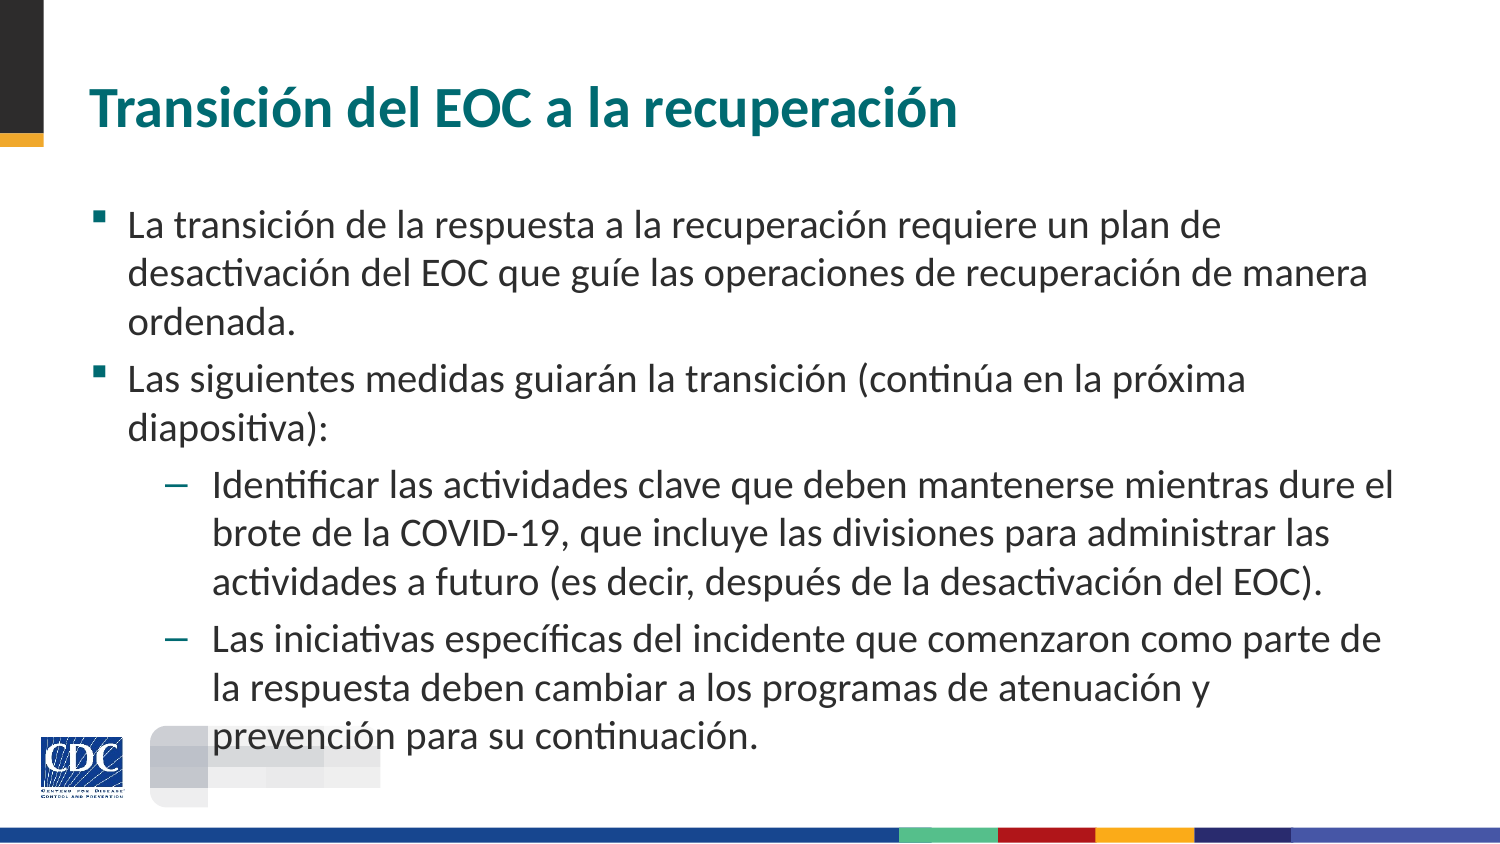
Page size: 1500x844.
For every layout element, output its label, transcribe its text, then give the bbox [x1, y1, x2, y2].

picture [41, 737, 125, 798]
list La transición de la respuesta a la recuperación requiere un plan de desactivación del EOC que guíe las operaciones de recuperación de manera ordenada. Las siguientes medidas guiarán la transición (continúa en la próxima diapositiva): Identificar las actividades clave que deben mantenerse mientras dure el brote de la COVID-19, que incluye las divisiones para administrar las actividades a futuro (es decir, después de la desactivación del EOC). Las iniciativas específicas del incidente que comenzaron como parte de la respuesta deben cambiar a los programas de atenuación y prevención para su continuación. [75, 190, 1414, 739]
title Transición del EOC a la recuperación [75, 33, 1425, 147]
